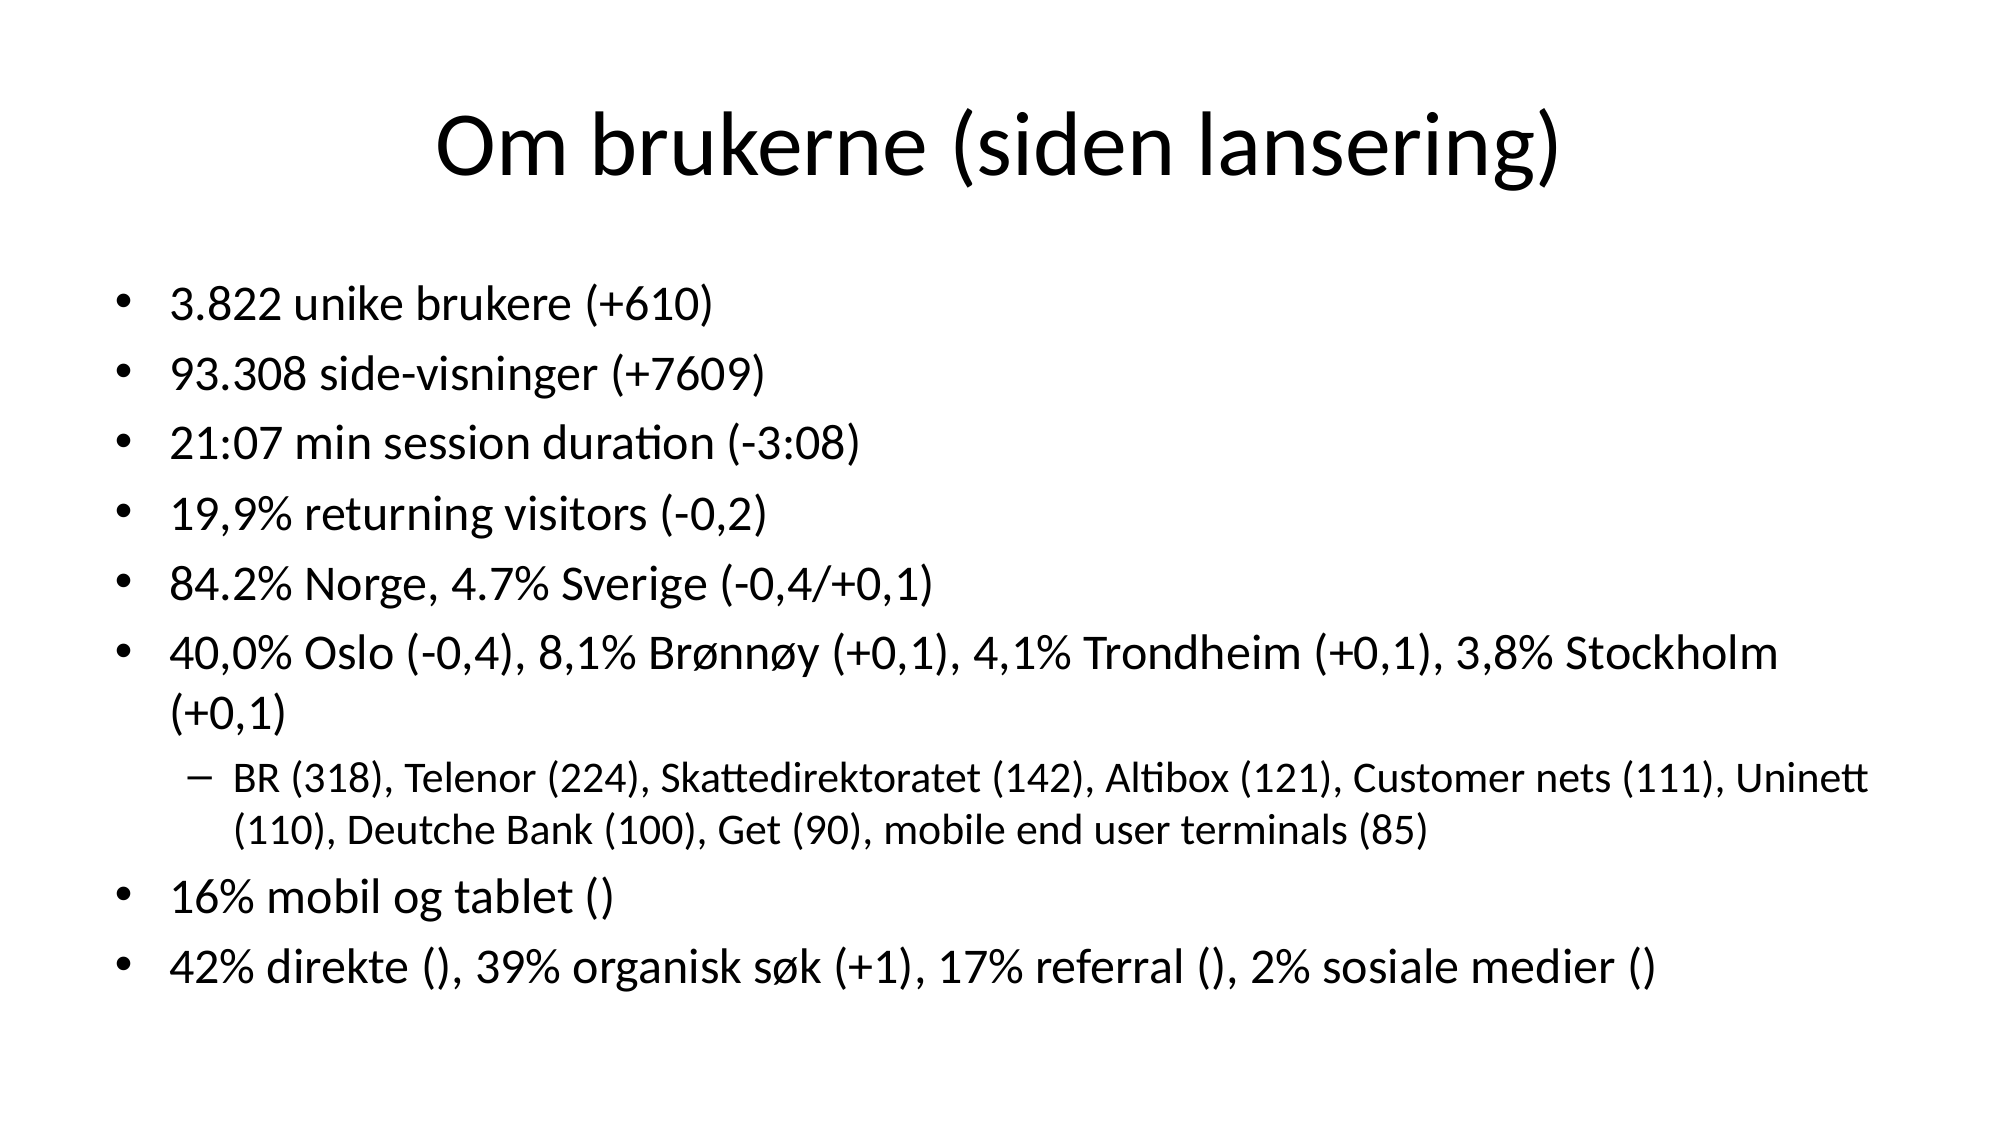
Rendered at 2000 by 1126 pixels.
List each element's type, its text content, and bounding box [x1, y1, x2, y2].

title Om brukerne (siden lansering) [99, 45, 1900, 233]
list 3.822 unike brukere (+610) 93.308 side-visninger (+7609) 21:07 min session duration (-3:08) 19,9% returning visitors (-0,2) 84.2% Norge, 4.7% Sverige (-0,4/+0,1) 40,0% Oslo (-0,4), 8,1% Brønnøy (+0,1), 4,1% Trondheim (+0,1), 3,8% Stockholm (+0,1) BR (318), Telenor (224), Skattedirektoratet (142), Altibox (121), Customer nets (111), Uninett (110), Deutche Bank (100), Get (90), mobile end user terminals (85) 16% mobil og tablet () 42% direkte (), 39% organisk søk (+1), 17% referral (), 2% sosiale medier () [99, 262, 1900, 1006]
